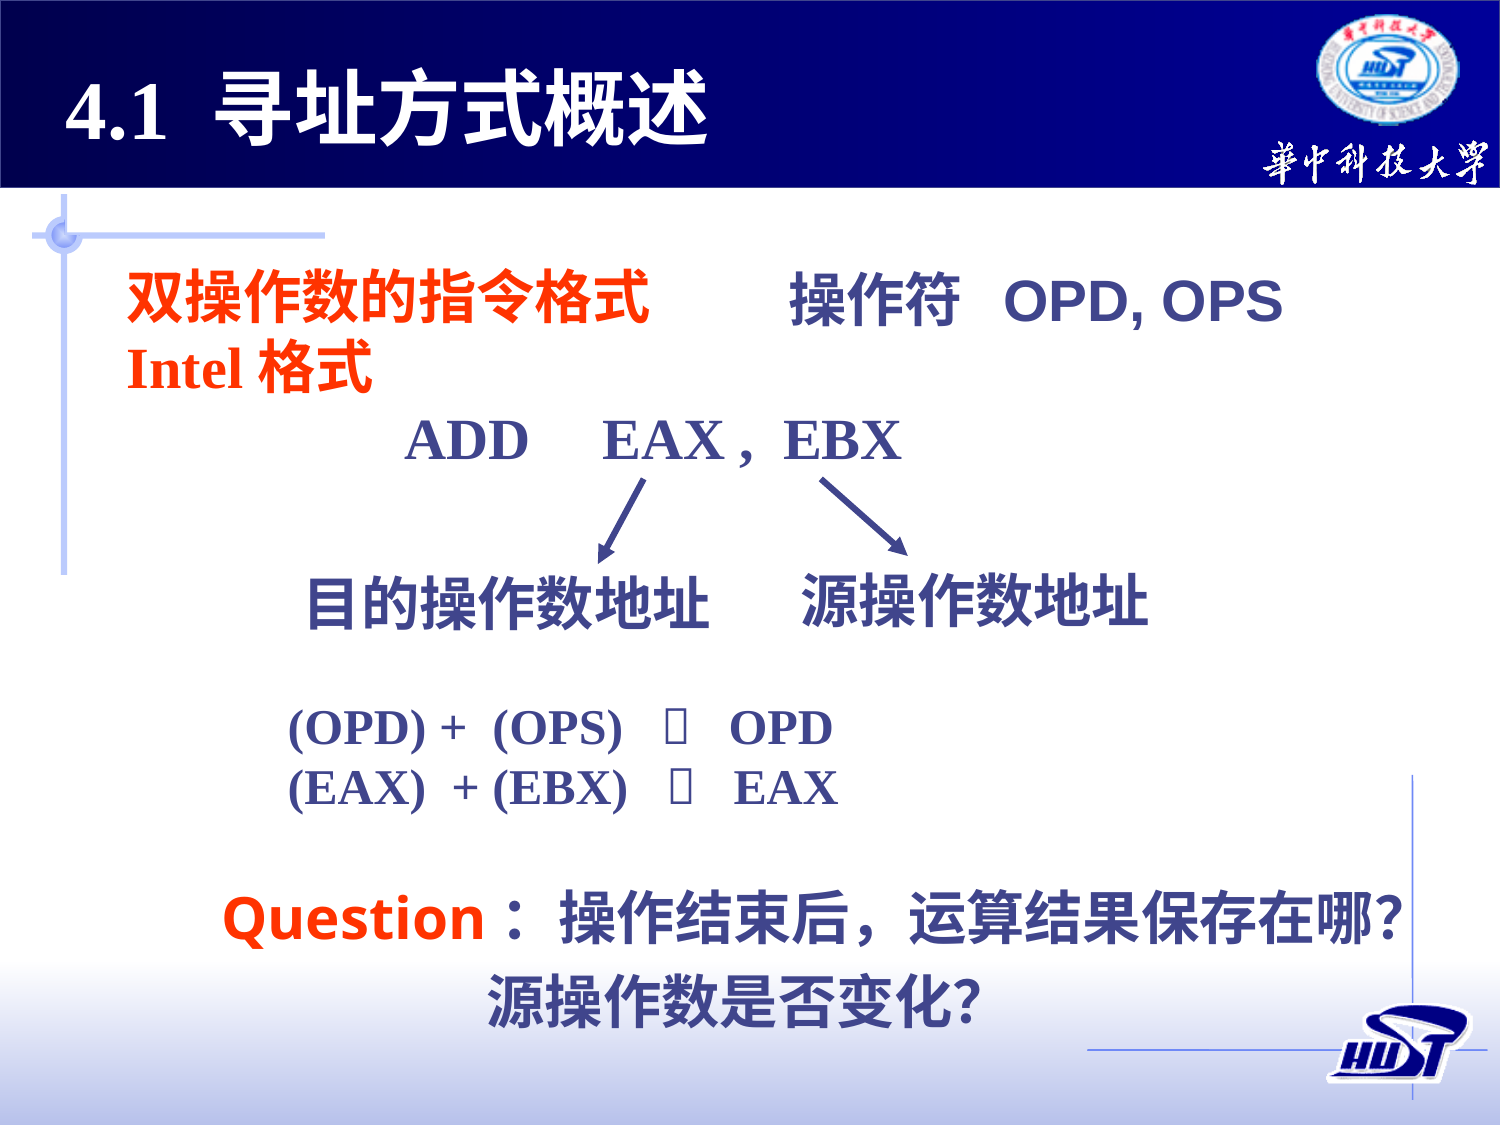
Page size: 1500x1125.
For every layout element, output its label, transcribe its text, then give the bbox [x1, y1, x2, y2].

text_box (OPD) + (OPS)  OPD (EAX) + (EBX)  EAX [248, 687, 854, 823]
text_box 4.1 寻址方式概述 [51, 48, 725, 164]
text_box 双操作数的指令格式 Intel格式 [112, 252, 680, 408]
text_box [785, 478, 1166, 643]
text_box 操作符 OPD, OPS [773, 255, 1353, 341]
text_box ADD EAX , EBX [374, 393, 991, 479]
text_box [287, 478, 727, 646]
text_box Question：操作结束后，运算结果保存在哪？ 源操作数是否变化？ [206, 859, 1447, 1043]
picture [1262, 140, 1488, 185]
picture [1316, 14, 1460, 126]
